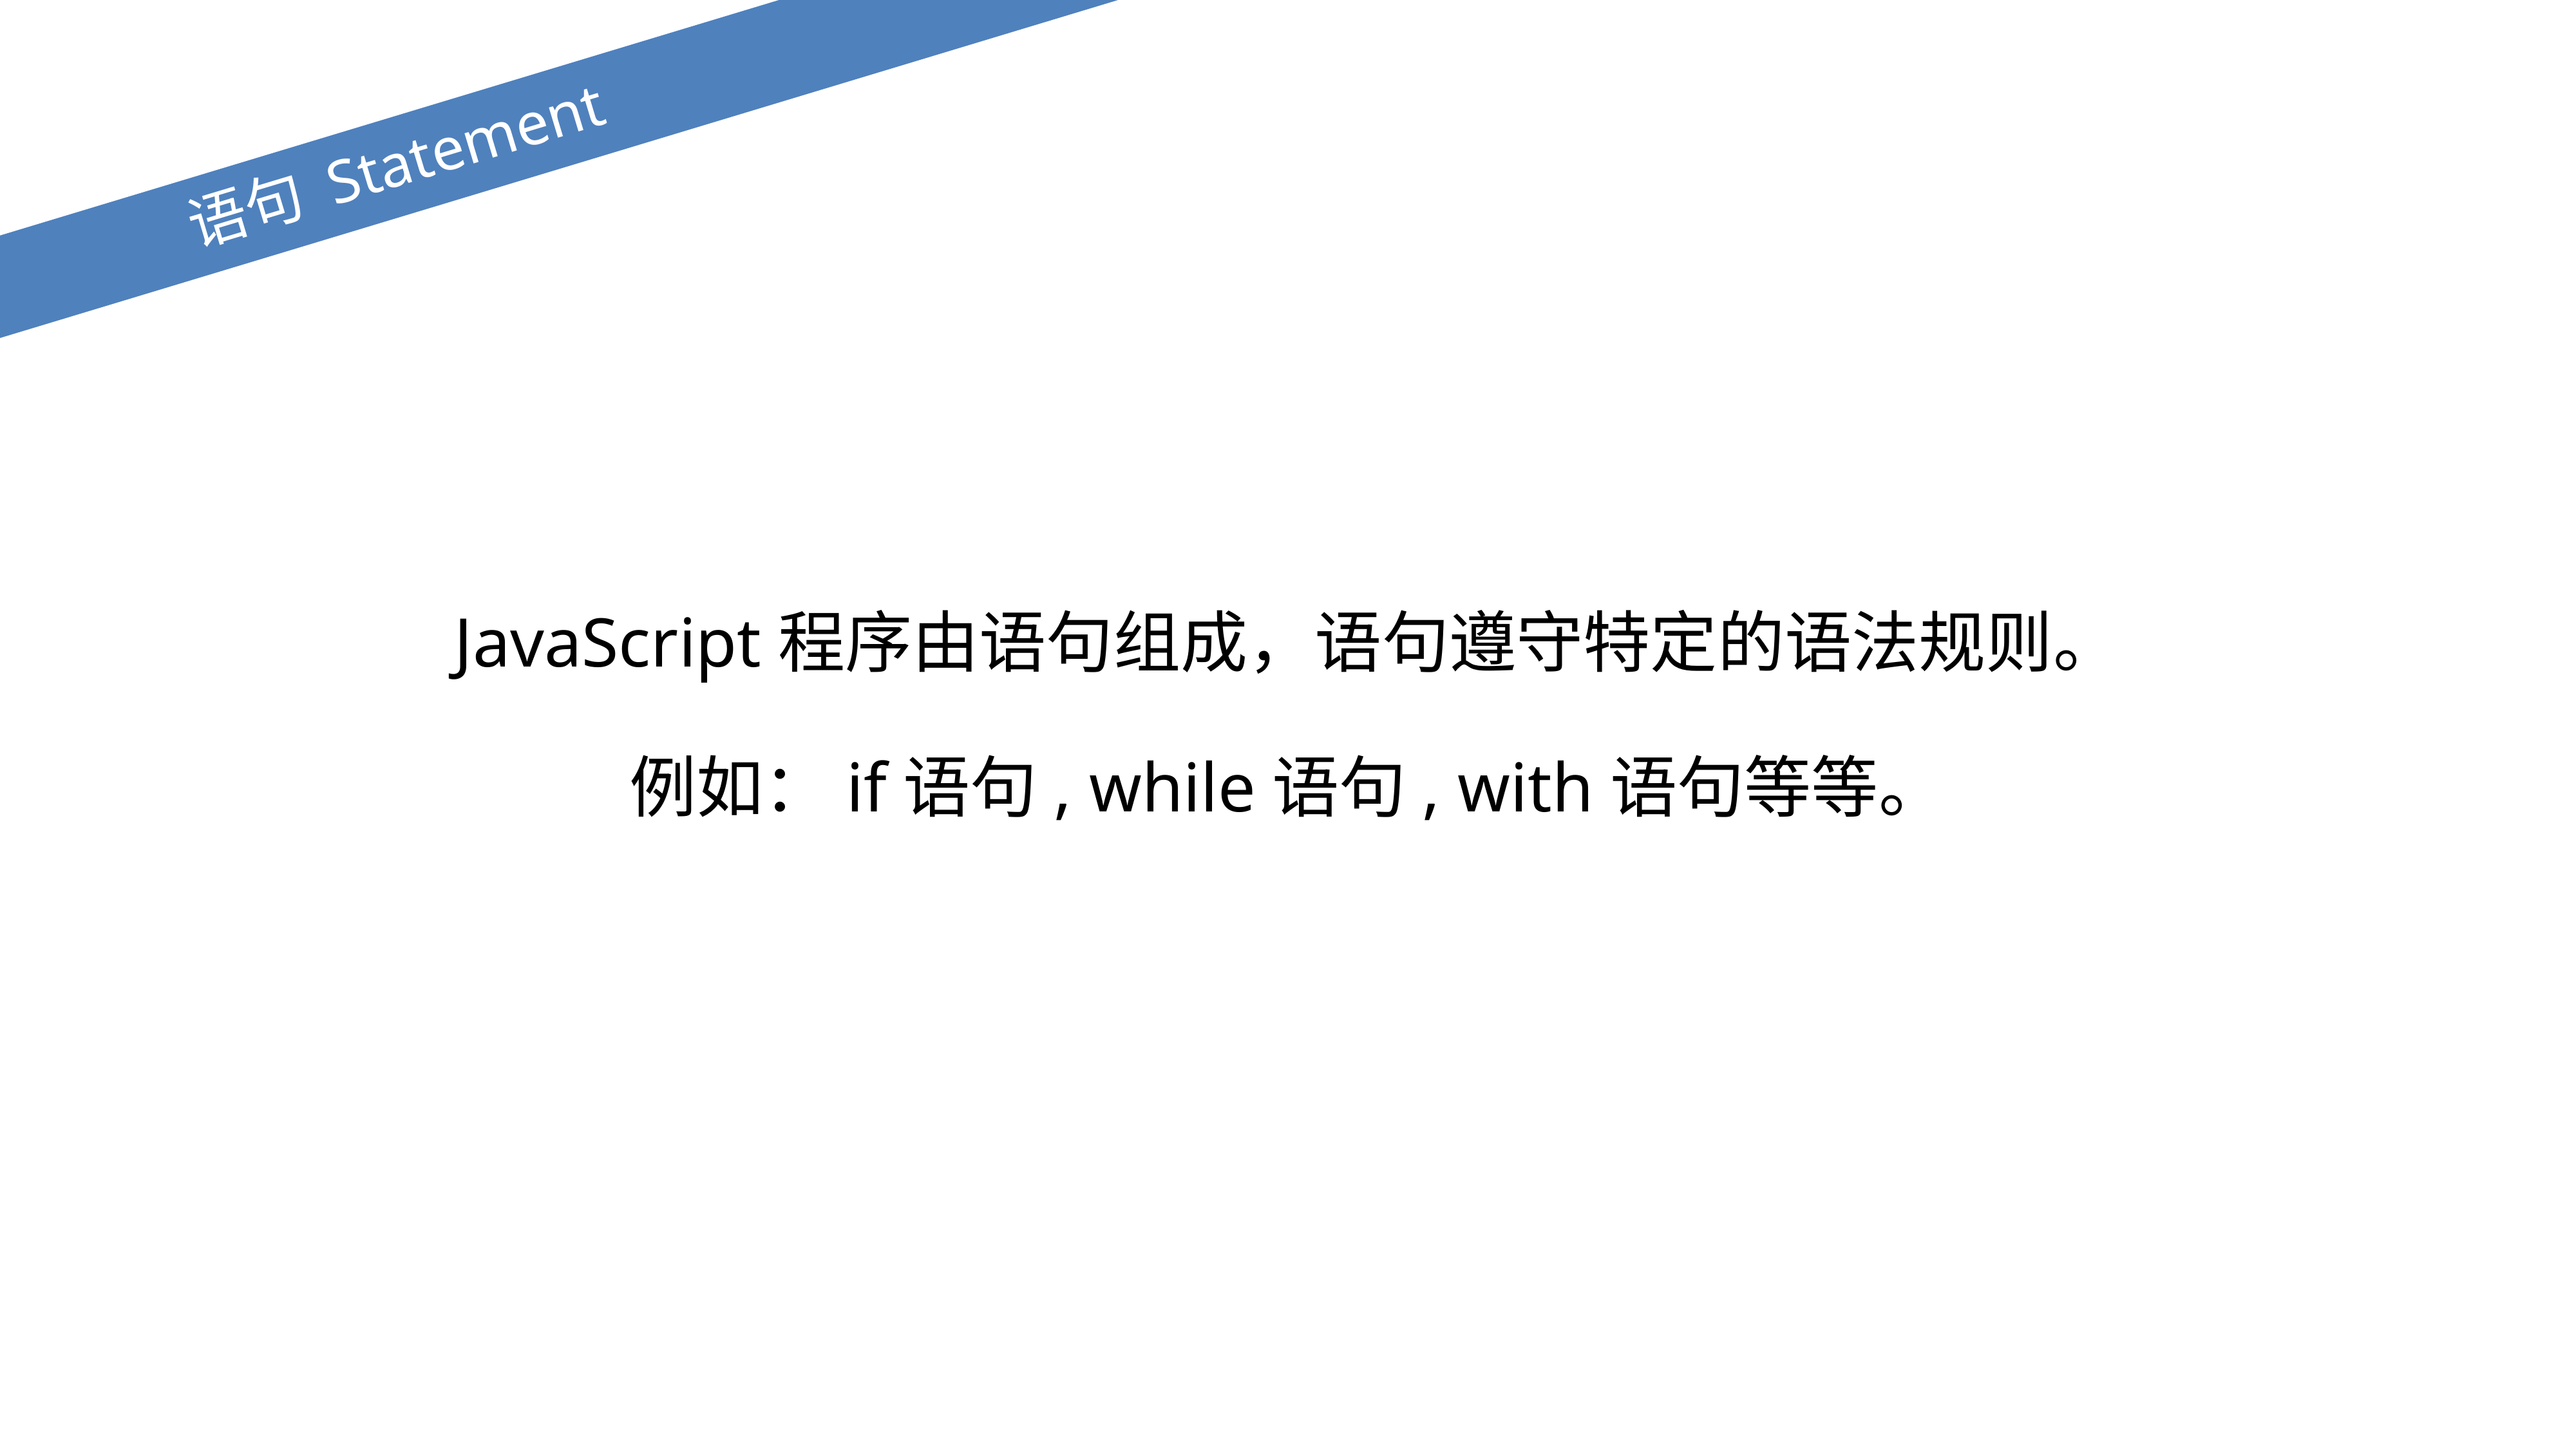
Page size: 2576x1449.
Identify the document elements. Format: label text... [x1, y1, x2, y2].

text_box JavaScript程序由语句组成，语句遵守特定的语法规则。 例如：if语句, while语句, with语句等等。 [394, 599, 2181, 837]
text_box 语句 Statement [0, 0, 1119, 338]
